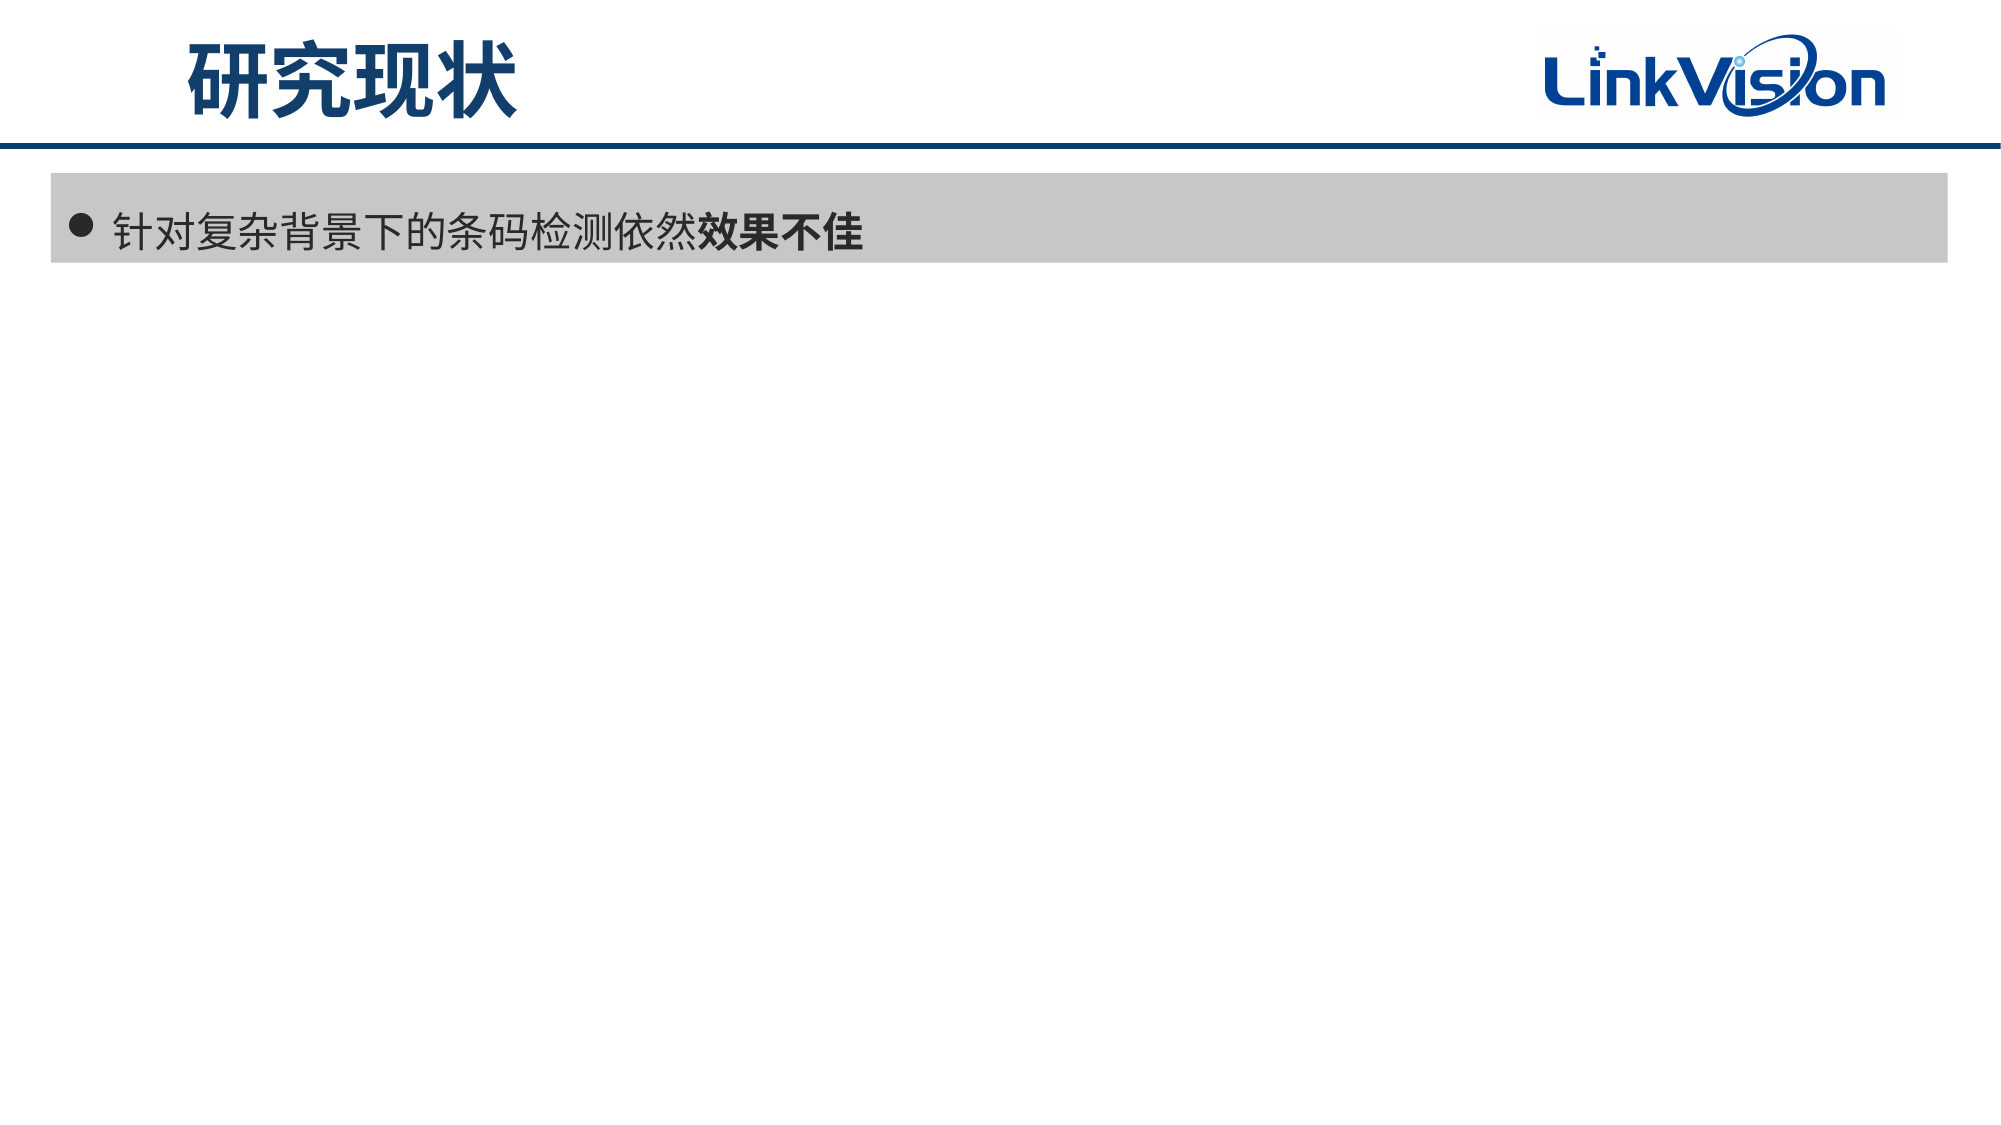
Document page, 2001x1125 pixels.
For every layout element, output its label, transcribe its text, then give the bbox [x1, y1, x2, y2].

text_box 研究现状 [171, 20, 535, 136]
picture [1538, 29, 1899, 120]
text_box 针对复杂背景下的条码检测依然效果不佳 [50, 173, 1948, 263]
